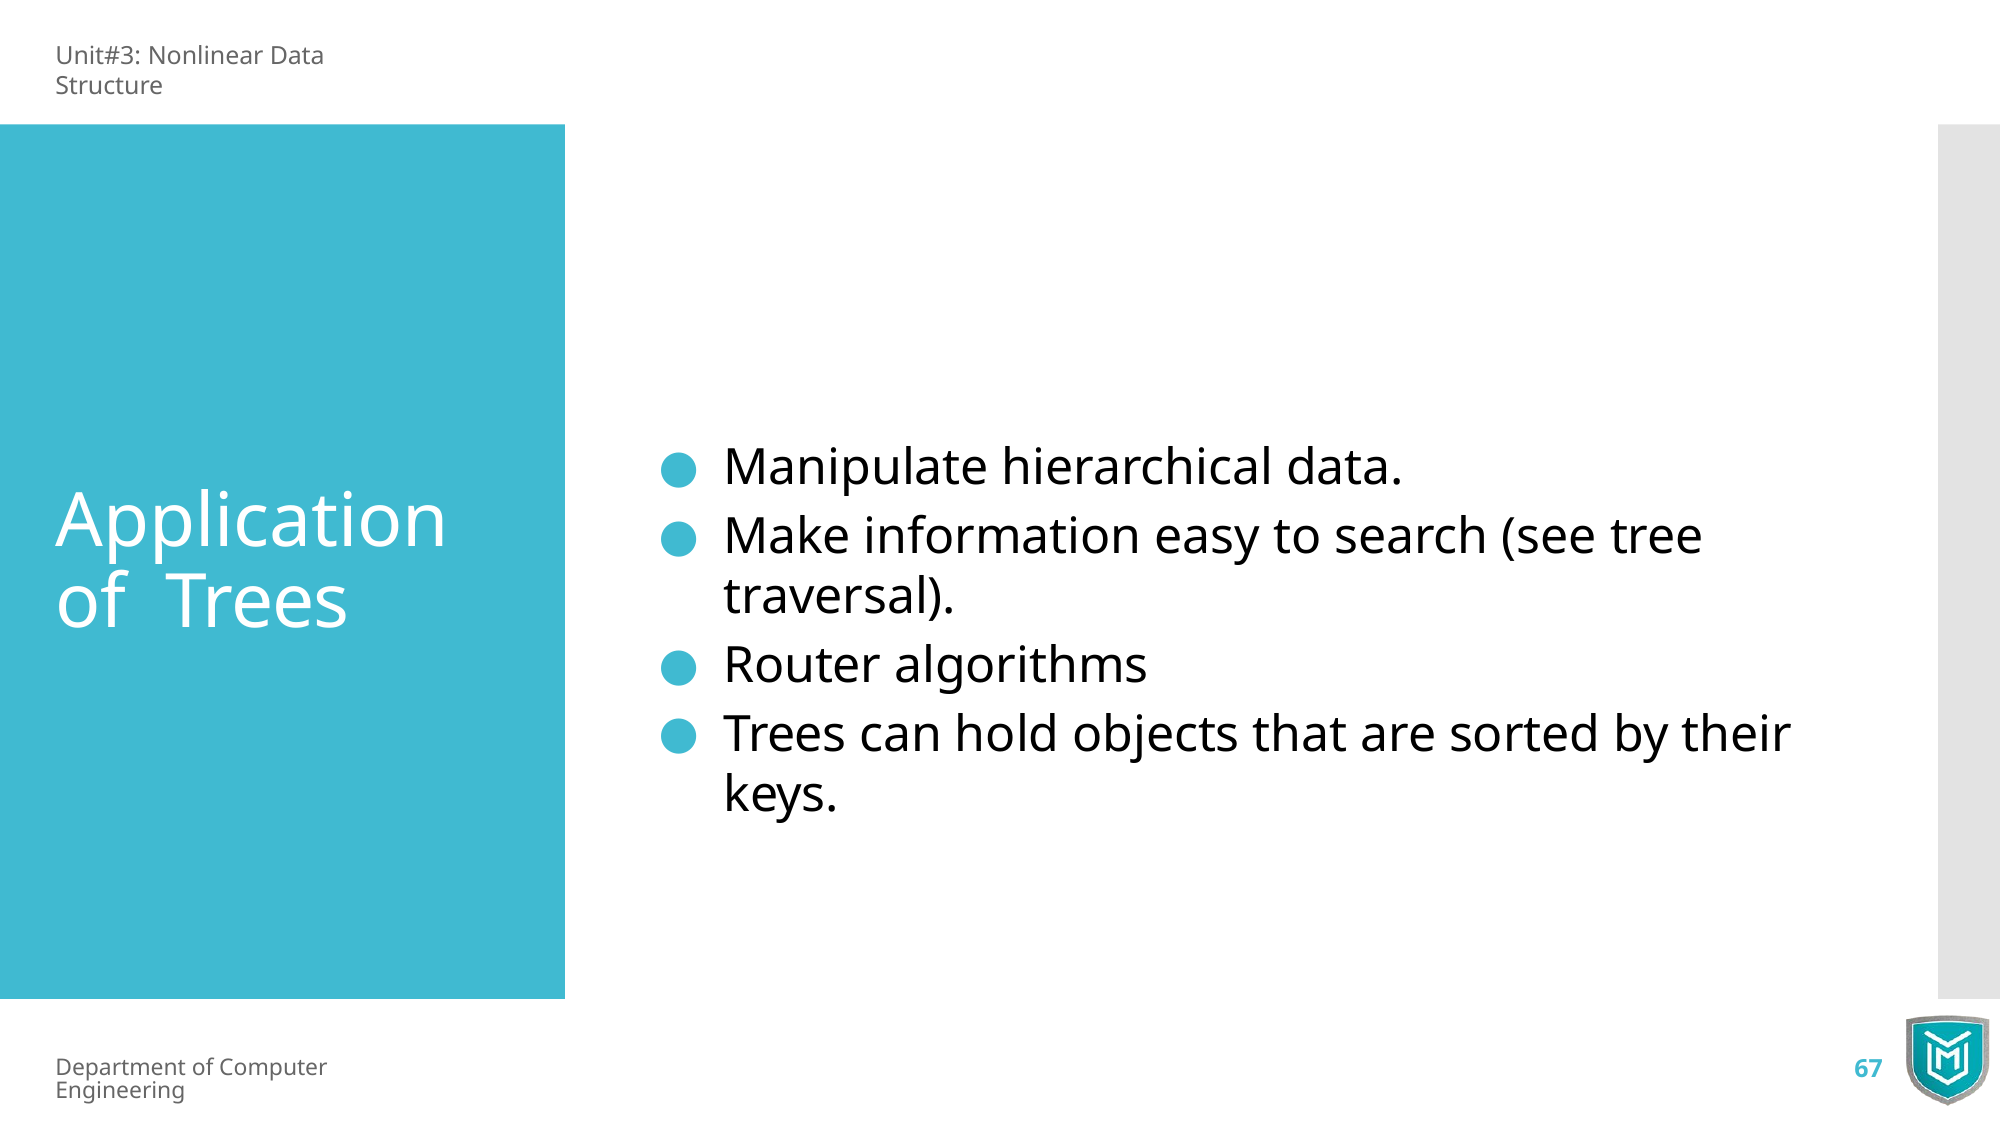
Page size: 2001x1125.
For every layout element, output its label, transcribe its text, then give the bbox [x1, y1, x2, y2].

text_box Unit#3: Nonlinear Data Structure [53, 37, 399, 100]
slide_number 67 [1848, 1061, 1888, 1125]
text_box Application of Trees [53, 468, 491, 643]
picture [1896, 995, 2000, 1125]
text_box Manipulate hierarchical data. Make information easy to search (see tree traversal). Router algorithms Trees can hold objects that are sorted by their keys. [656, 423, 1802, 821]
footer Department of Computer Engineering [53, 1056, 428, 1125]
